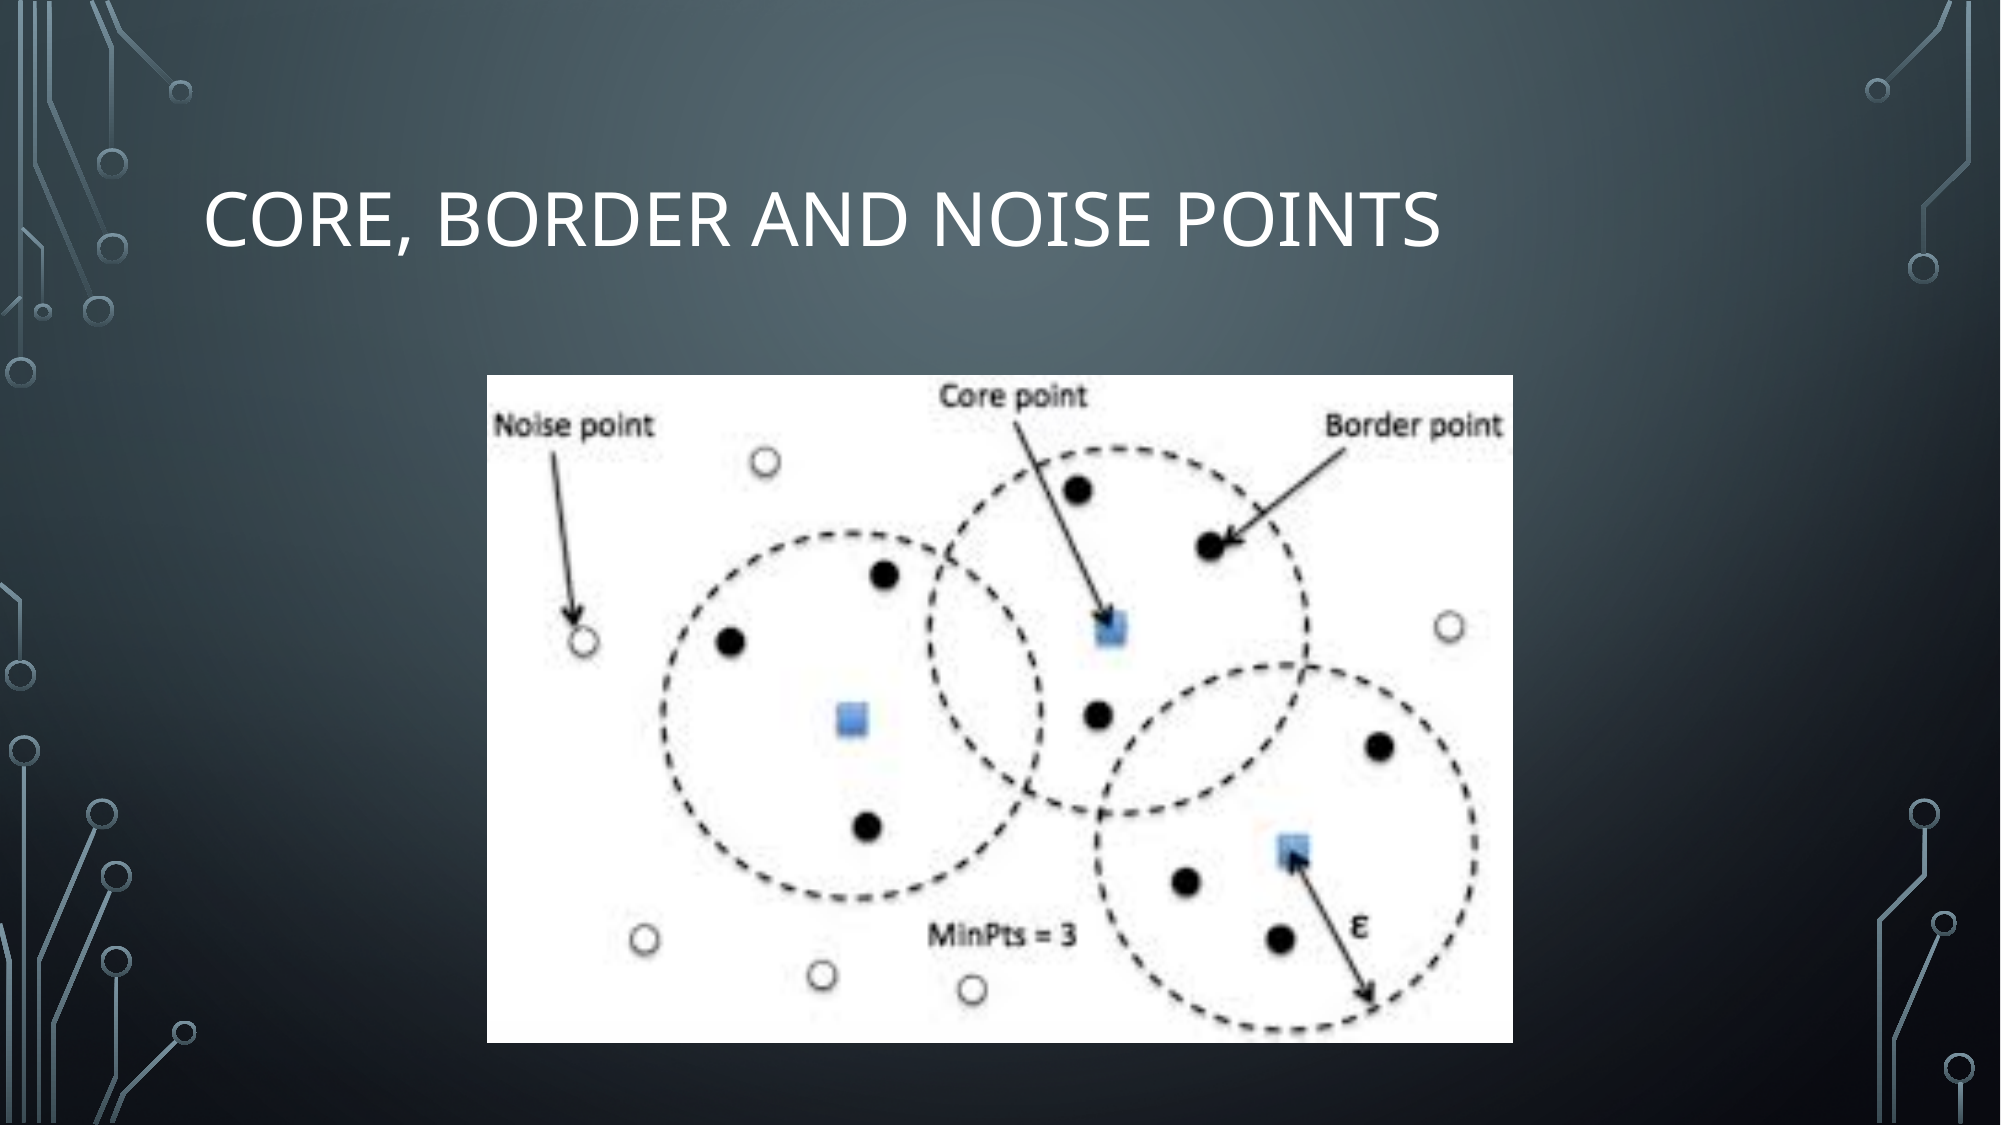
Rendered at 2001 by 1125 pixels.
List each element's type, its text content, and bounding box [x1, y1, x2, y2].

title Core, border and noise points [187, 101, 1813, 344]
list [486, 375, 1513, 1044]
